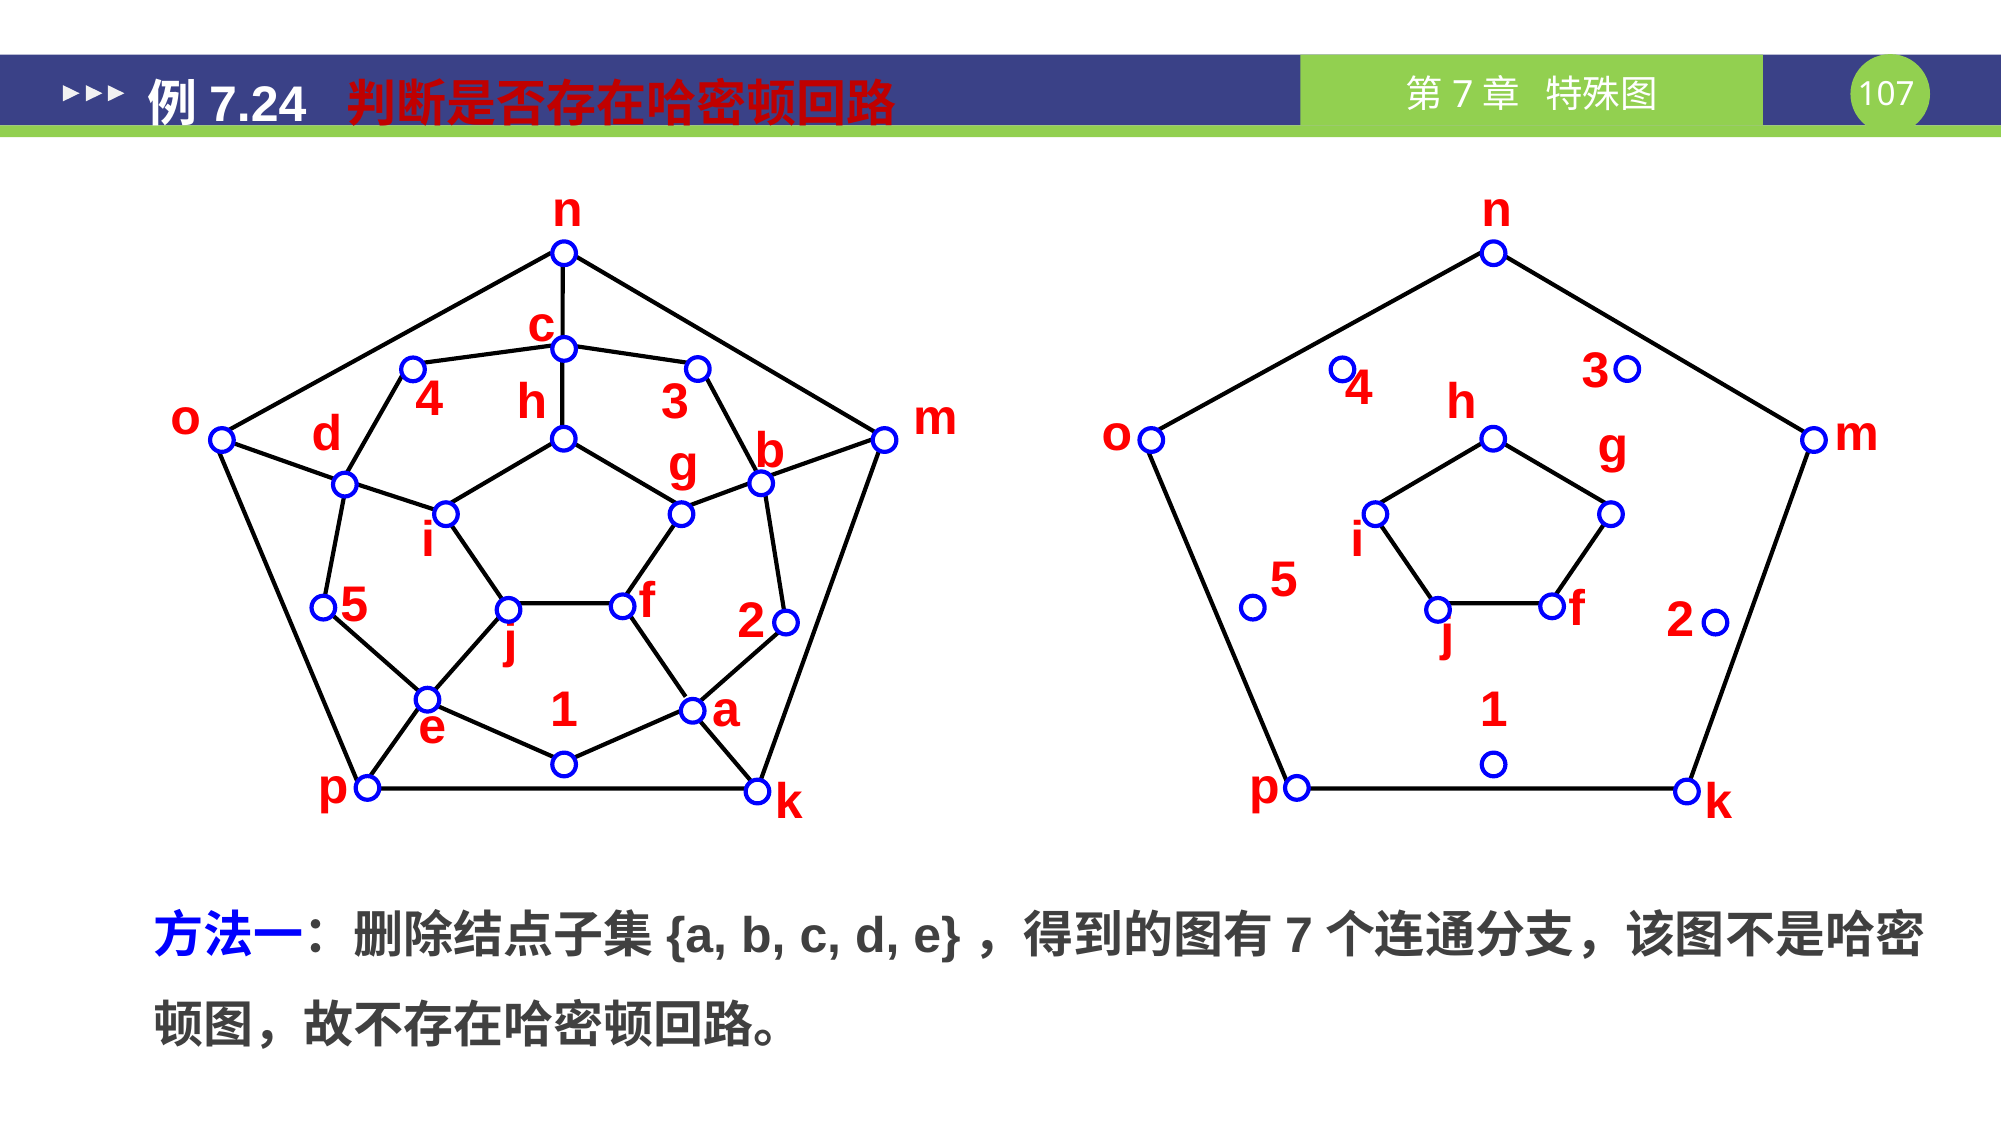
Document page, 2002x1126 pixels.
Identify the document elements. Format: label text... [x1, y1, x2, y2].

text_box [165, 176, 954, 830]
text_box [1096, 176, 1875, 830]
list 方法一：删除结点子集{a, b, c, d, e}，得到的图有7个连通分支，该图不是哈密顿图，故不存在哈密顿回路。 [133, 862, 1978, 1099]
title 例7.24 判断是否存在哈密顿回路 [127, 45, 1293, 116]
